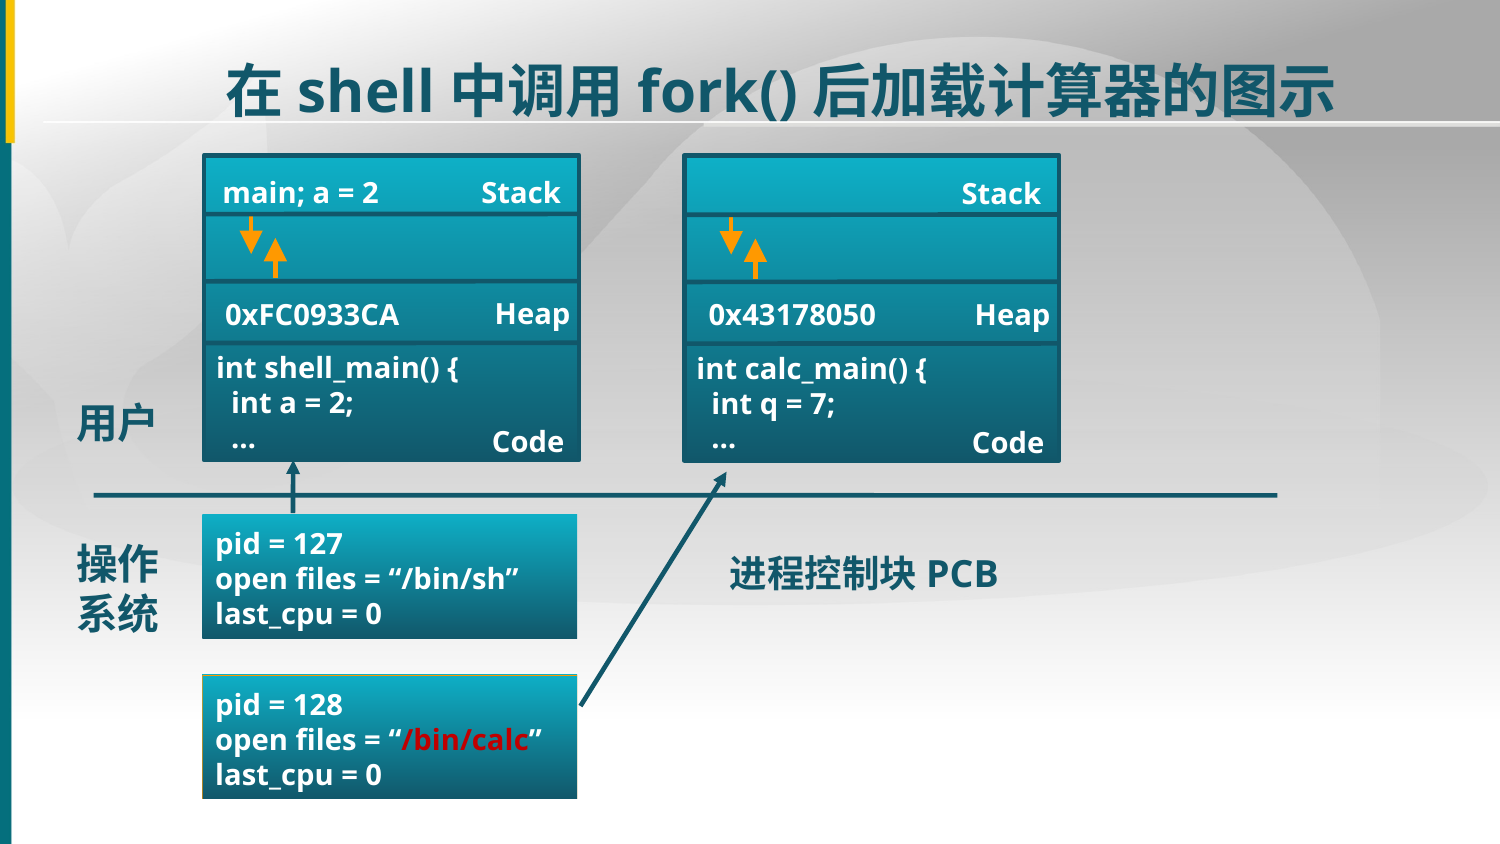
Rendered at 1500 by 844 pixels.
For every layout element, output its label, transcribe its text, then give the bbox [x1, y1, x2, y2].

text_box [678, 155, 1068, 468]
text_box 在shell中调用fork()后加载计算器的图示 [210, 46, 1365, 131]
picture [0, 0, 1500, 844]
text_box 用户 [61, 389, 191, 455]
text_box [200, 674, 578, 801]
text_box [536, 515, 771, 663]
text_box 操作 系统 [61, 530, 191, 645]
text_box 进程控制块PCB [777, 542, 1149, 603]
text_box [200, 514, 537, 640]
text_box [198, 154, 587, 467]
